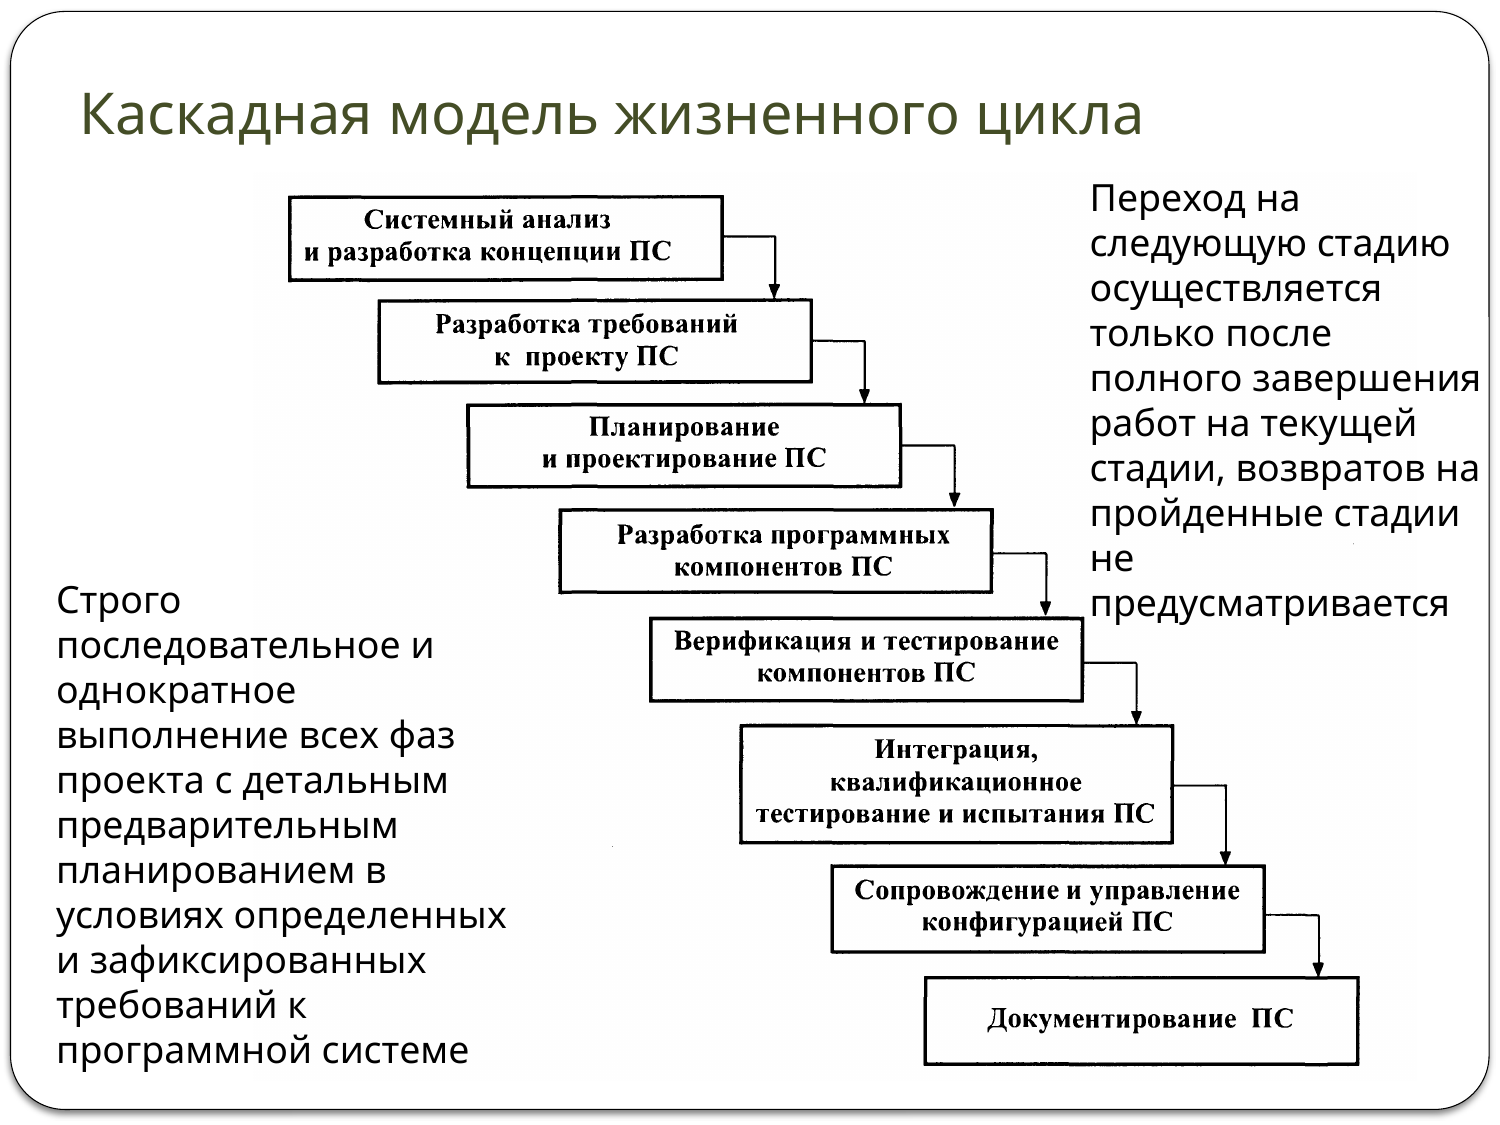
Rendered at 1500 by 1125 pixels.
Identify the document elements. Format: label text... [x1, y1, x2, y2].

text_box Строго последовательное и однократное выполнение всех фаз проекта с детальным предварительным планированием в условиях определенных и зафиксированных требований к программной системе [41, 568, 247, 1079]
picture [253, 172, 1417, 1082]
text_box Переход на следующую стадию осуществляется только после полного завершения работ на текущей стадии, возвратов на пройденные стадии не предусматривается [1074, 166, 1500, 632]
title Каскадная модель жизненного цикла [64, 31, 1303, 161]
